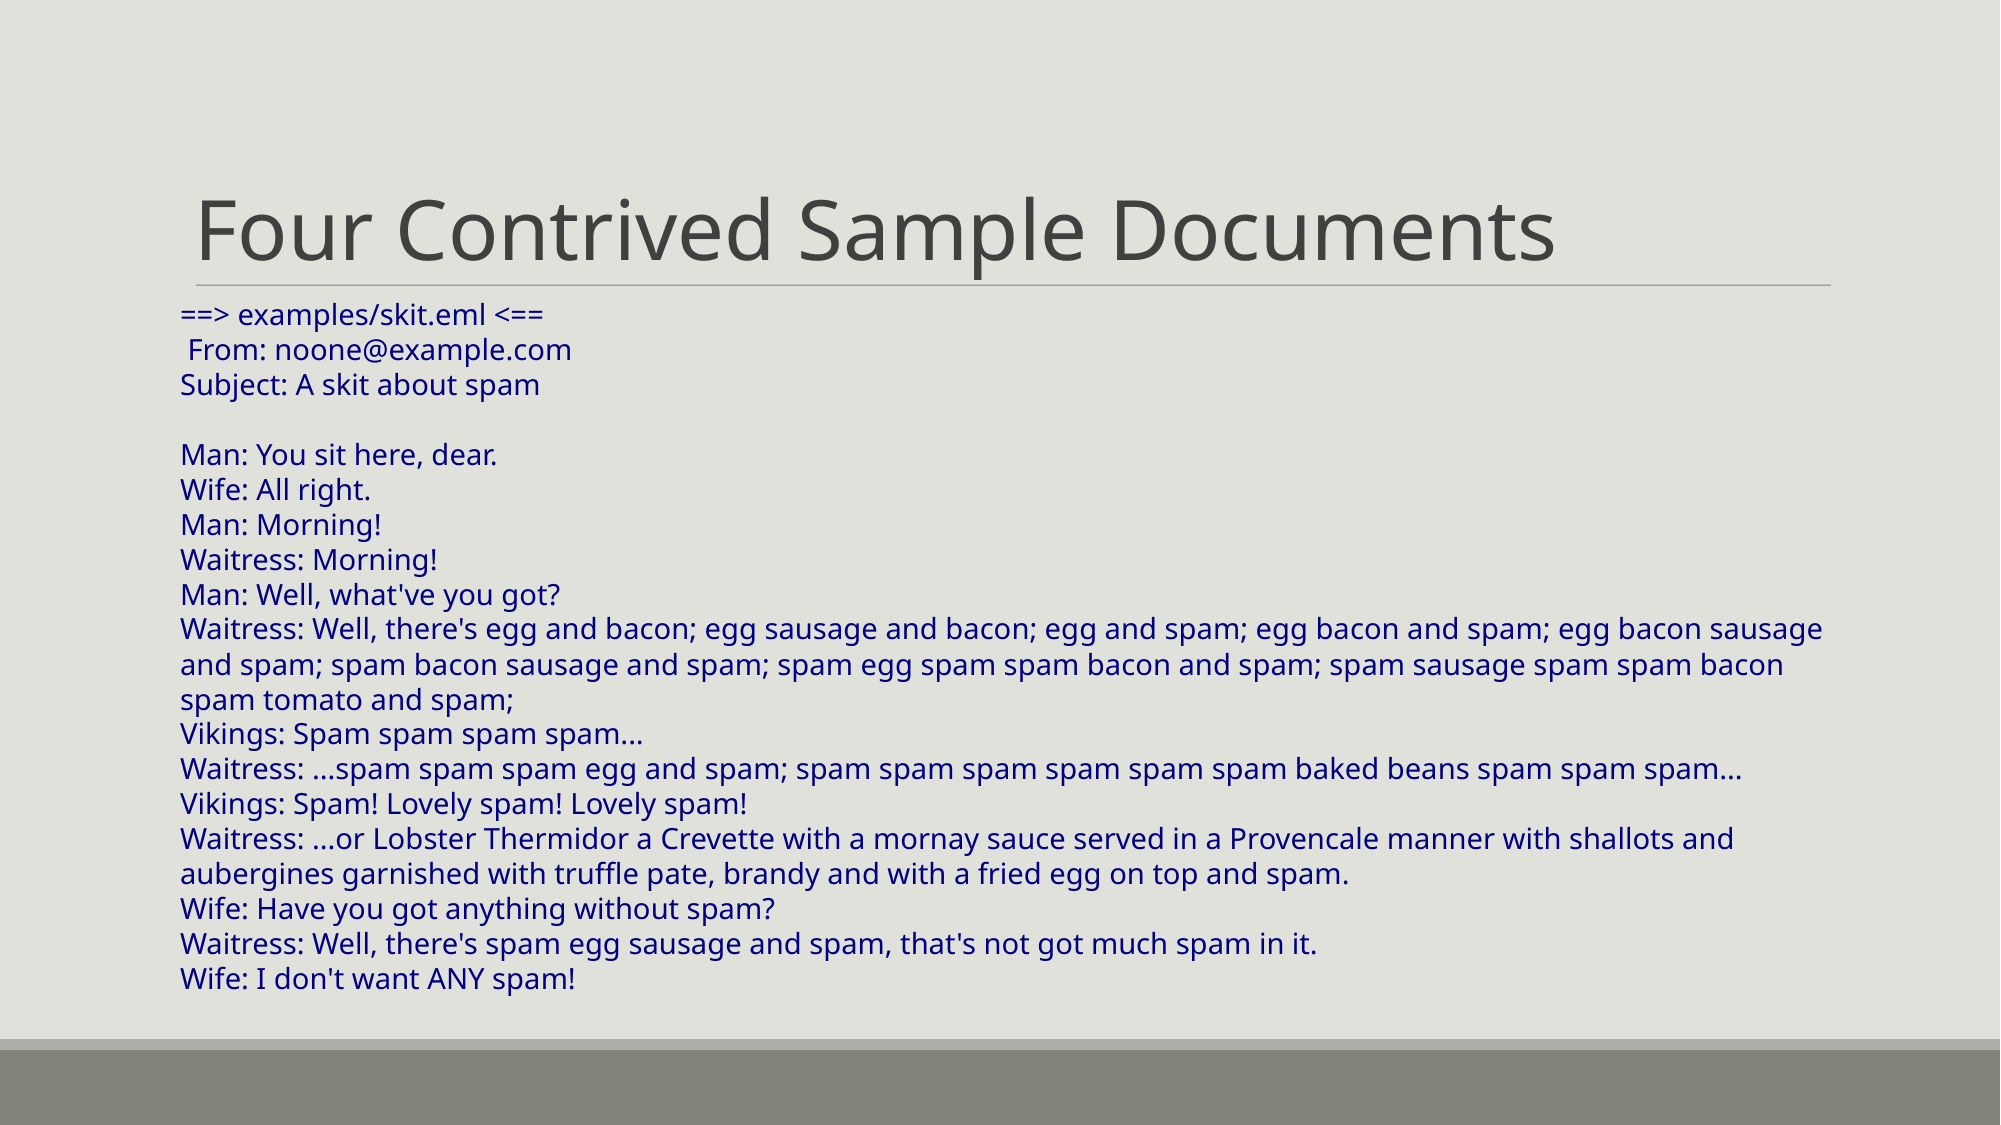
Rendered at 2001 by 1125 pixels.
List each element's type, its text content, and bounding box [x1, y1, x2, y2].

text_box ==> examples/skit.eml <== From: noone@example.com Subject: A skit about spam Man: You sit here, dear. Wife: All right. Man: Morning! Waitress: Morning! Man: Well, what've you got? Waitress: Well, there's egg and bacon; egg sausage and bacon; egg and spam; egg bacon and spam; egg bacon sausage and spam; spam bacon sausage and spam; spam egg spam spam bacon and spam; spam sausage spam spam bacon spam tomato and spam; Vikings: Spam spam spam spam... Waitress: ...spam spam spam egg and spam; spam spam spam spam spam spam baked beans spam spam spam... Vikings: Spam! Lovely spam! Lovely spam! Waitress: ...or Lobster Thermidor a Crevette with a mornay sauce served in a Provencale manner with shallots and aubergines garnished with truffle pate, brandy and with a fried egg on top and spam. Wife: Have you got anything without spam? Waitress: Well, there's spam egg sausage and spam, that's not got much spam in it. Wife: I don't want ANY spam! [180, 278, 1830, 1013]
text_box Four Contrived Sample Documents [180, 47, 1830, 278]
